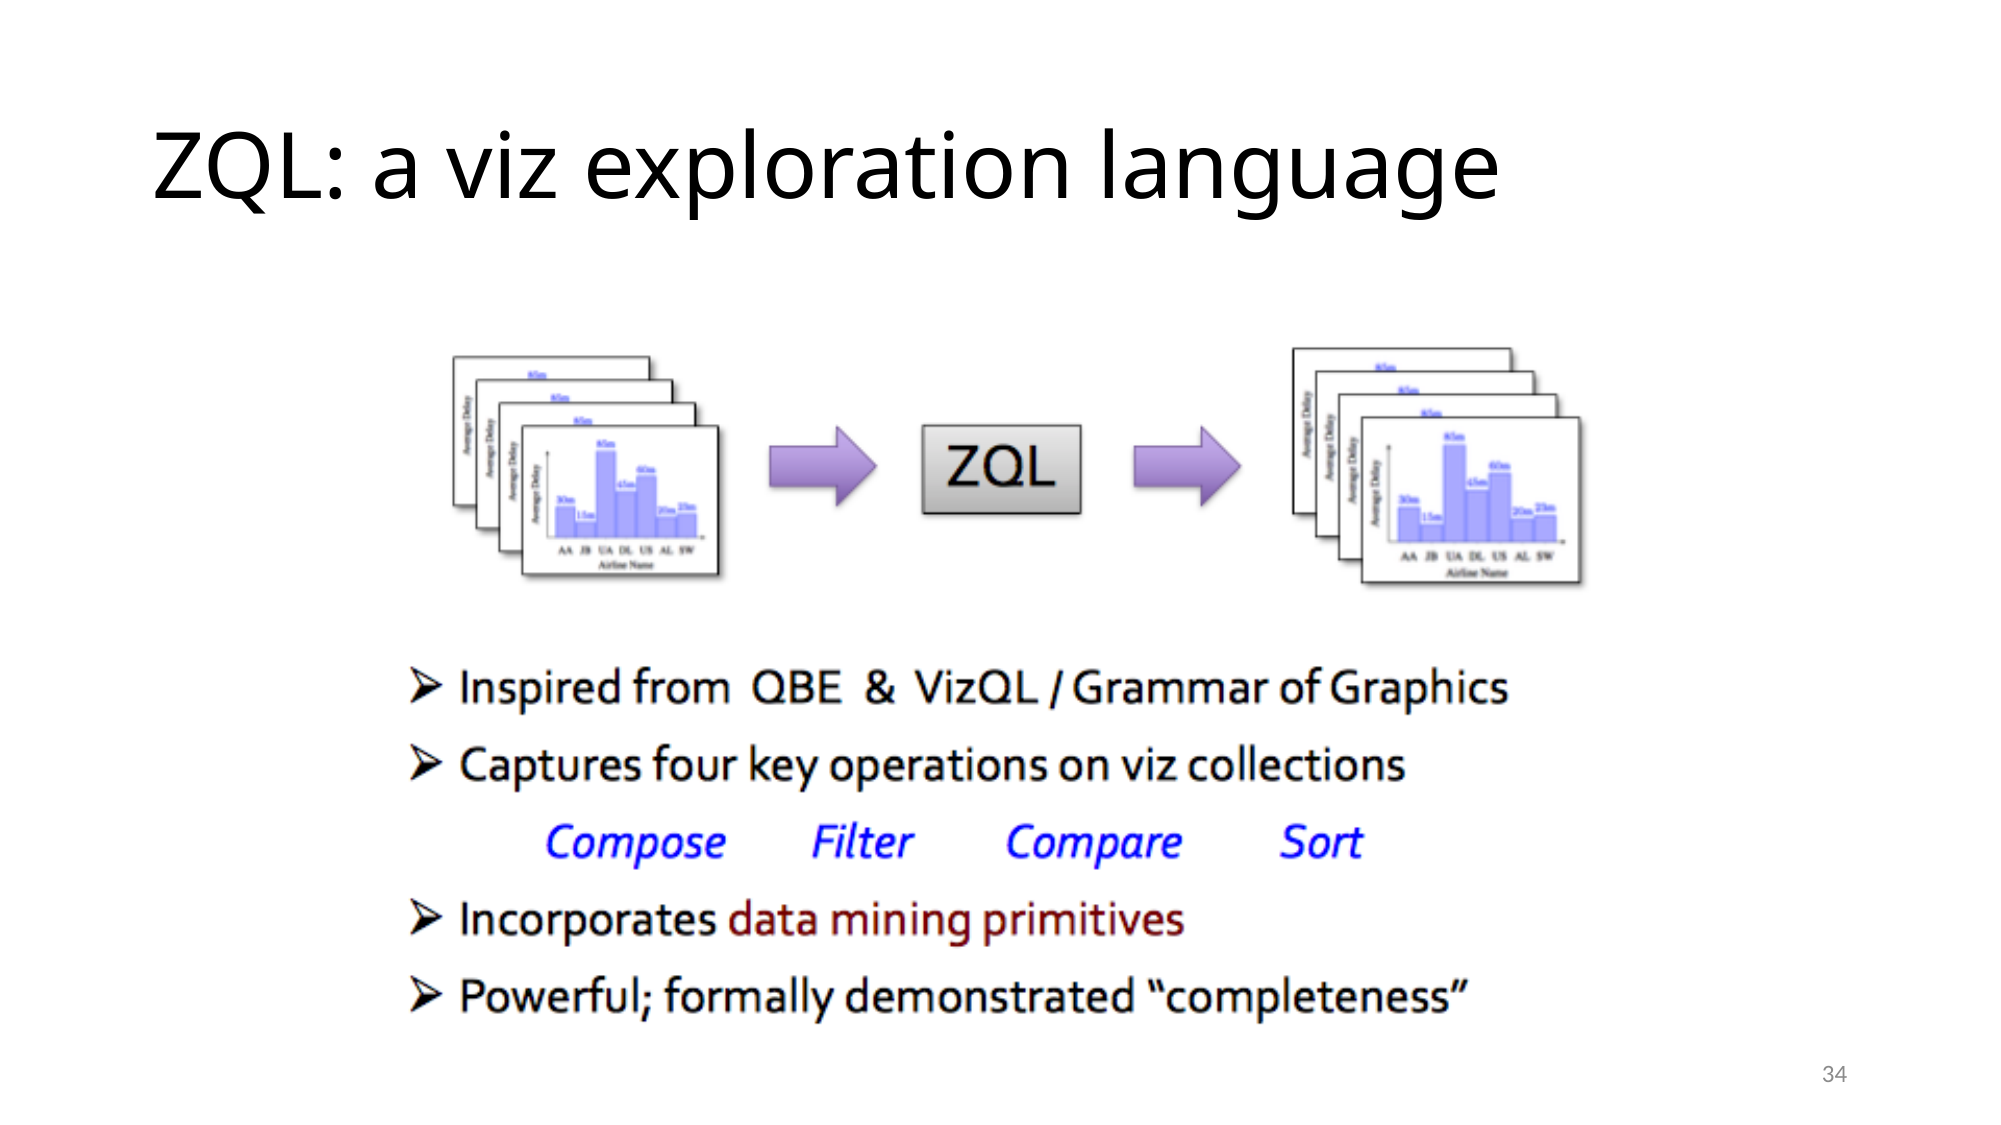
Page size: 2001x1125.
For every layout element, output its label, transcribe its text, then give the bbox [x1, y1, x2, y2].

slide_number 34 [1412, 1042, 1863, 1103]
picture [378, 325, 1622, 1043]
title ZQL: a viz exploration language [137, 59, 1863, 278]
